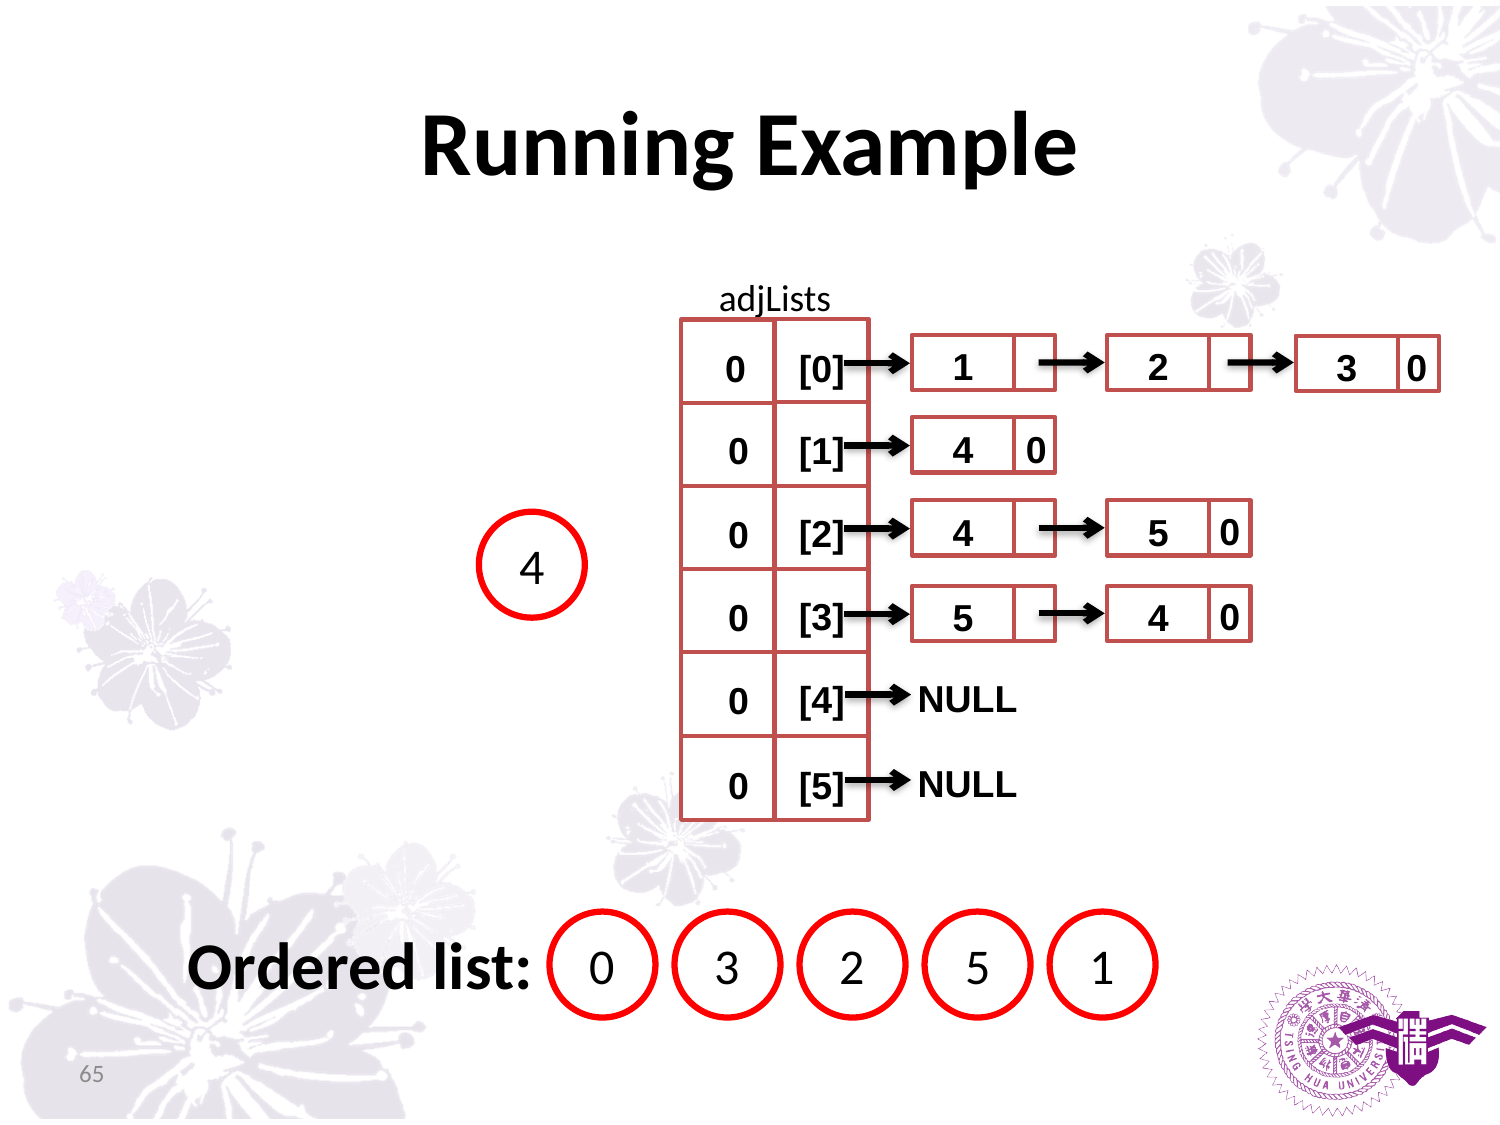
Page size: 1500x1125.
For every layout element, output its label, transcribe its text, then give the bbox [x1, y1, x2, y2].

text_box 4 [476, 509, 587, 620]
text_box 0 [547, 909, 658, 1020]
text_box 2 [797, 909, 908, 1020]
picture [0, 6, 1500, 1119]
title Running Example [75, 45, 1425, 233]
text_box 3 [672, 909, 783, 1020]
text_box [680, 266, 1440, 821]
text_box 5 [922, 909, 1033, 1020]
text_box Ordered list: [172, 915, 564, 1011]
slide_number 65 [0, 1042, 120, 1103]
text_box 1 [1047, 909, 1158, 1020]
